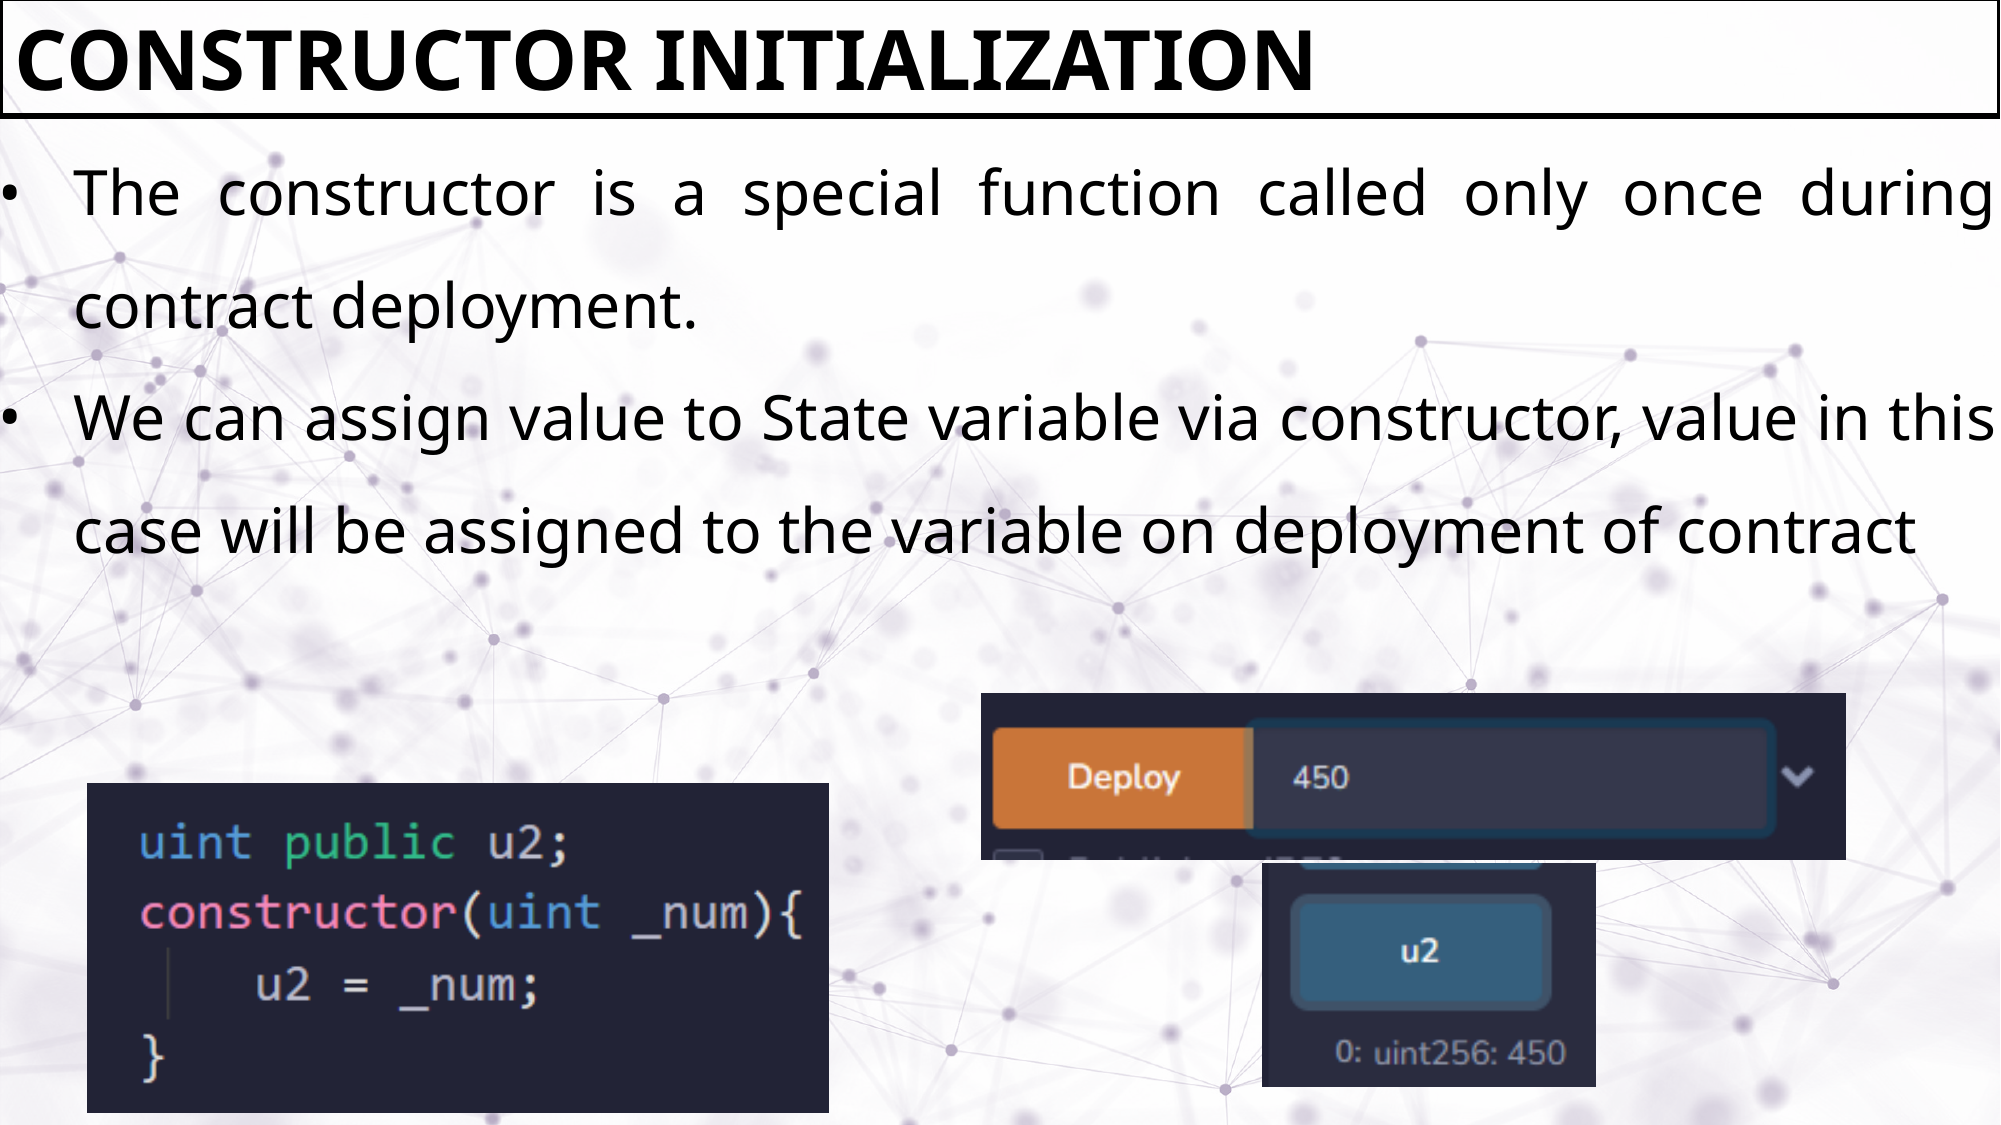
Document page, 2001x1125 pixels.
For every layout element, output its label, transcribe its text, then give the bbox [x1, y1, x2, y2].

text_box The constructor is a special function called only once during contract deployment. We can assign value to State variable via constructor, value in this case will be assigned to the variable on deployment of contract [0, 115, 1999, 566]
picture [981, 692, 1846, 861]
picture [1262, 863, 1597, 1087]
picture [87, 782, 829, 1113]
text_box CONSTRUCTOR INITIALIZATION [0, 0, 2000, 116]
